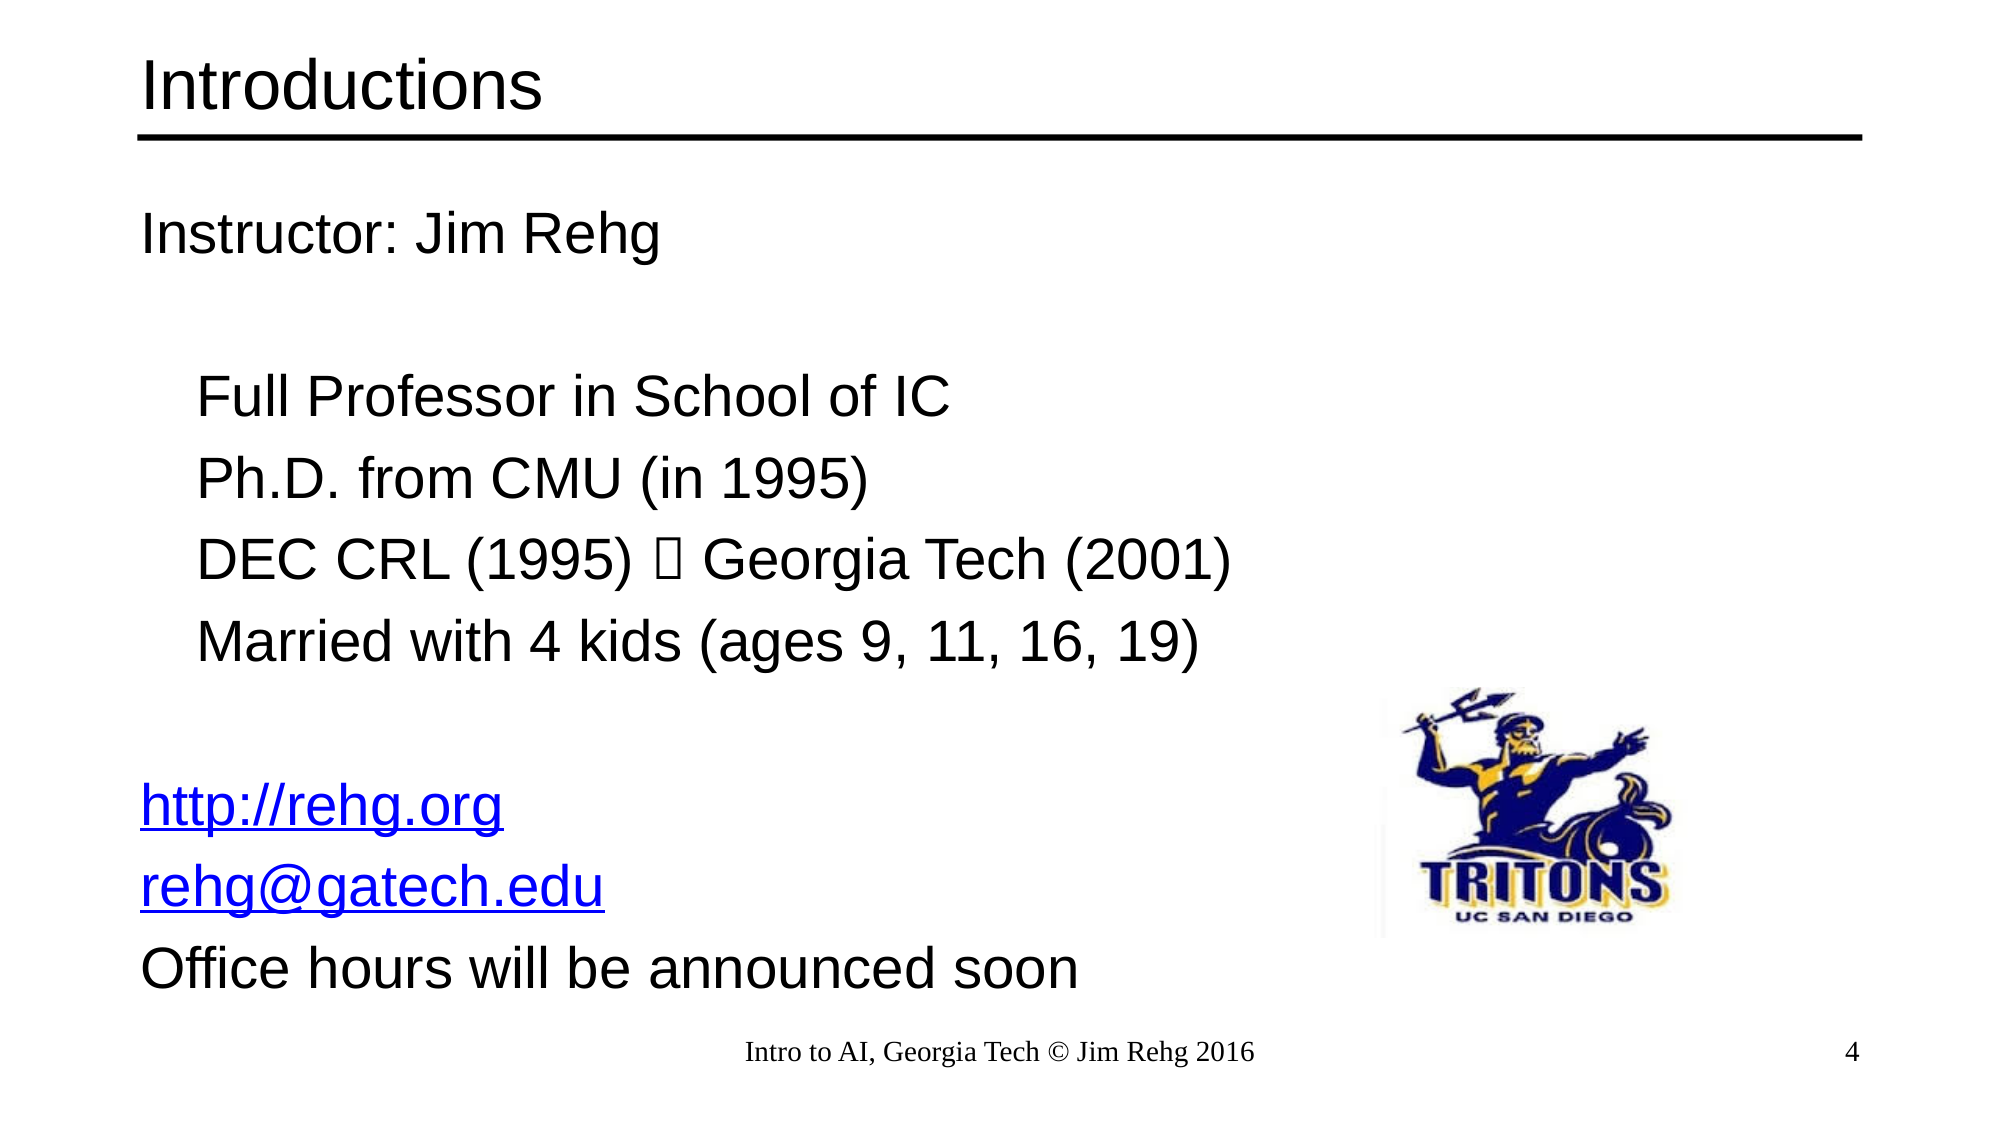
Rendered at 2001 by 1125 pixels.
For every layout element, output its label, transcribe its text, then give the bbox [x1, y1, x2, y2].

title Introductions [125, 12, 1875, 150]
footer Intro to AI, Georgia Tech © Jim Rehg 2016 [683, 1024, 1317, 1101]
list Instructor: Jim Rehg Full Professor in School of IC Ph.D. from CMU (in 1995) DEC CRL (1995)  Georgia Tech (2001) Married with 4 kids (ages 9, 11, 16, 19) http://rehg.org rehg@gatech.edu Office hours will be announced soon [125, 187, 1875, 1013]
slide_number 4 [1433, 1024, 1876, 1101]
picture [1349, 687, 1726, 938]
